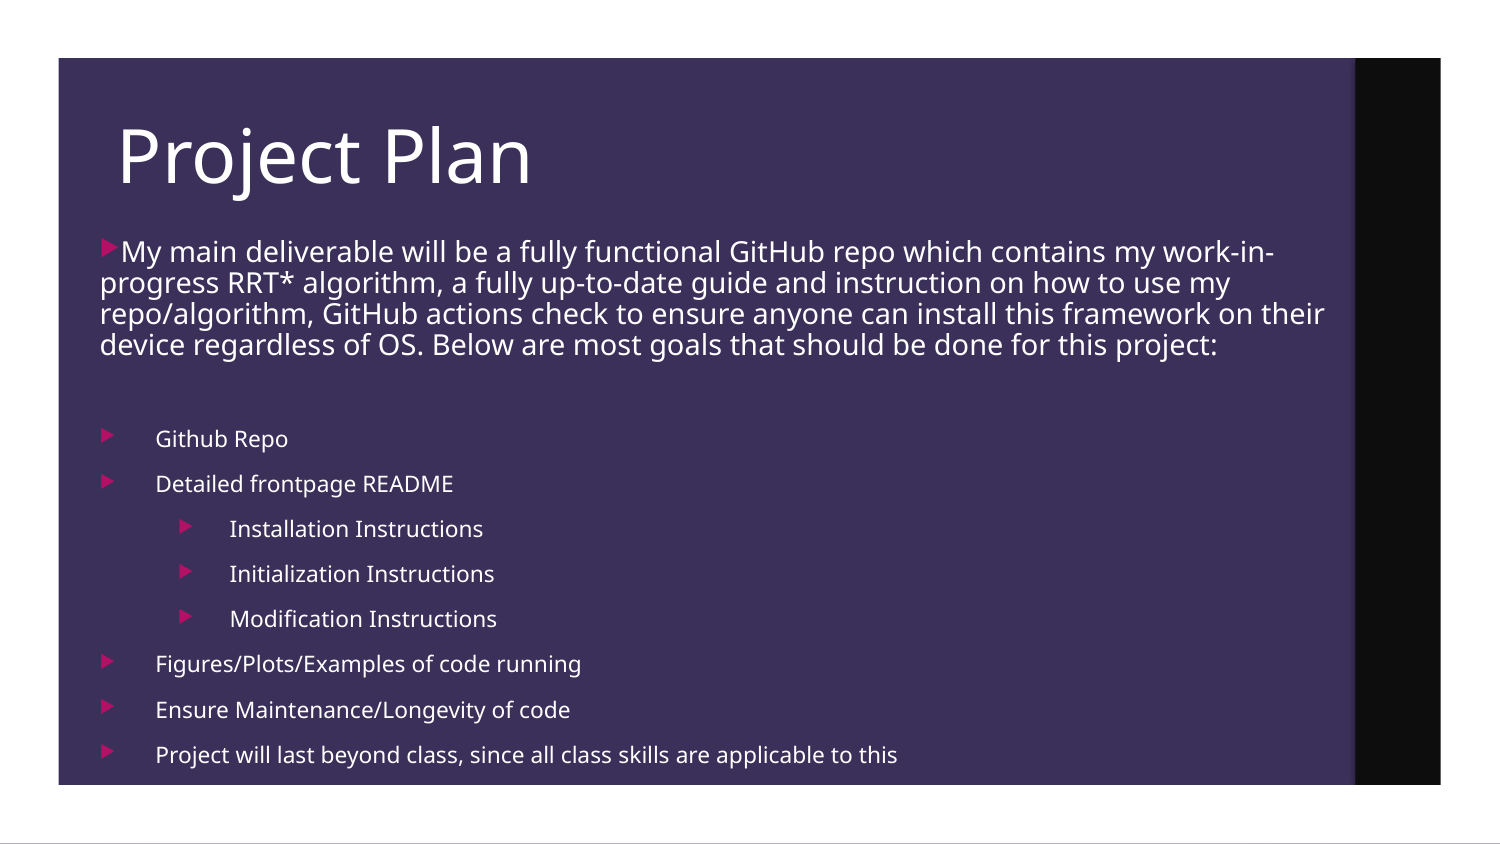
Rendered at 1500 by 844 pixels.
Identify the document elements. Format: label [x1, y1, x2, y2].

text_box [0, 0, 1500, 844]
